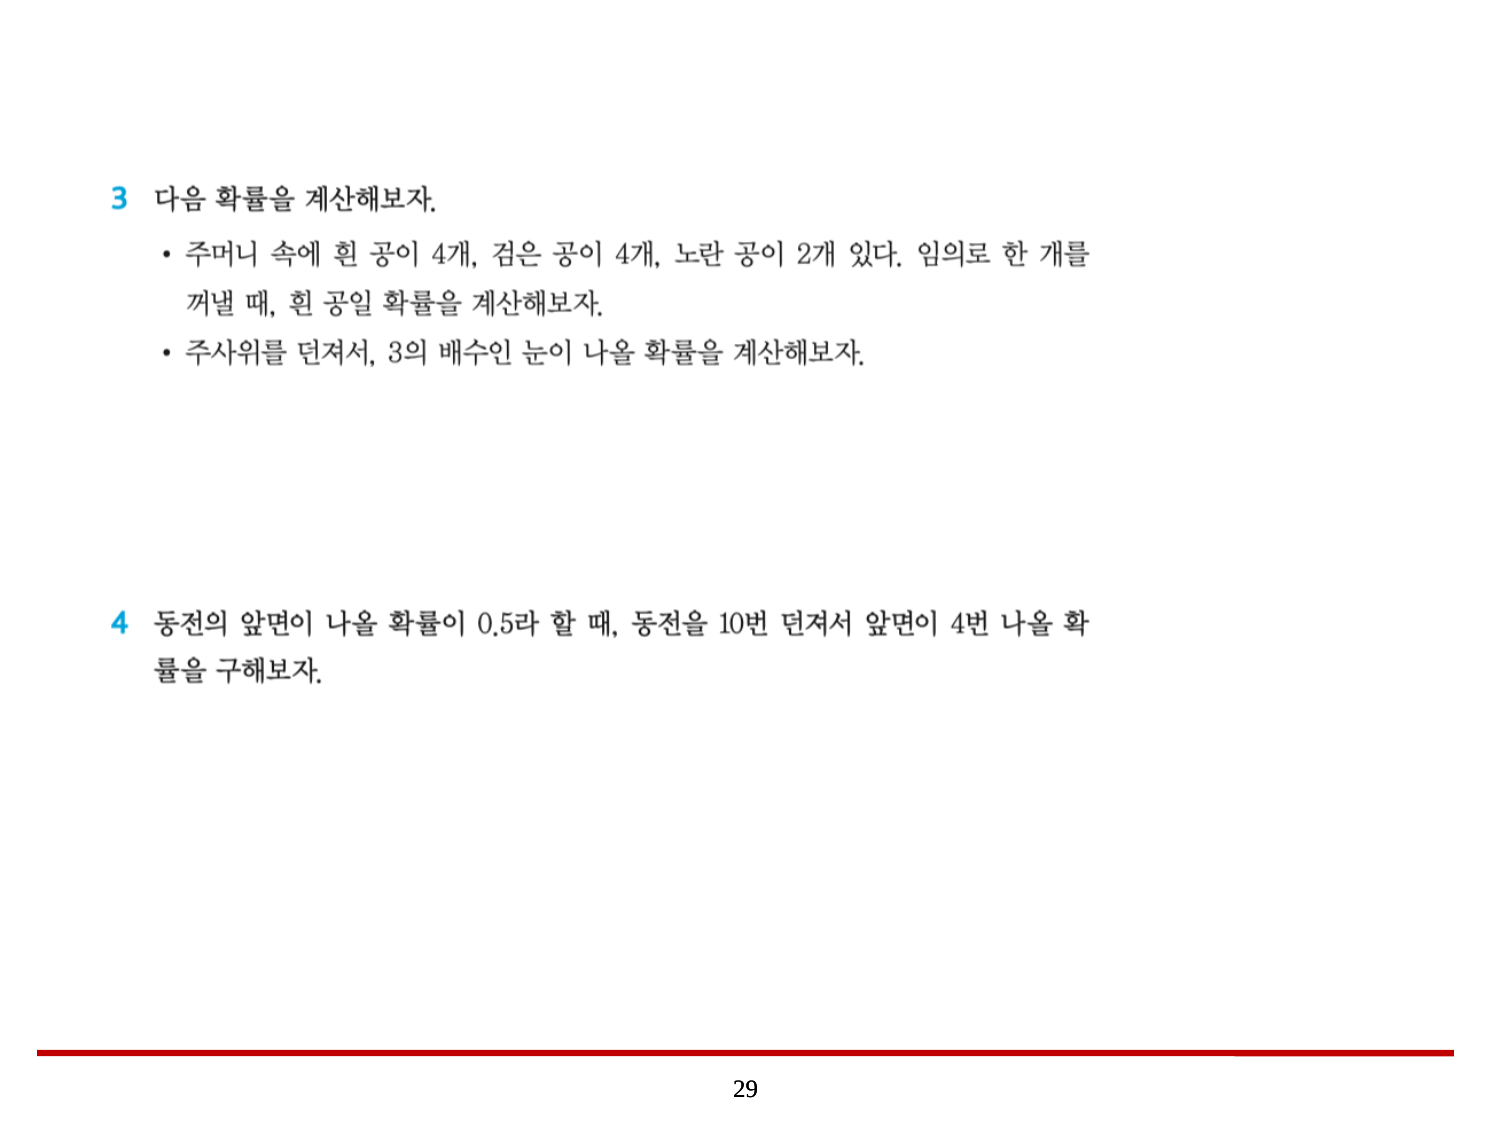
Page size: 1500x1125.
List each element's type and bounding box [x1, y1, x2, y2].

picture [93, 125, 1109, 388]
picture [93, 562, 1109, 825]
